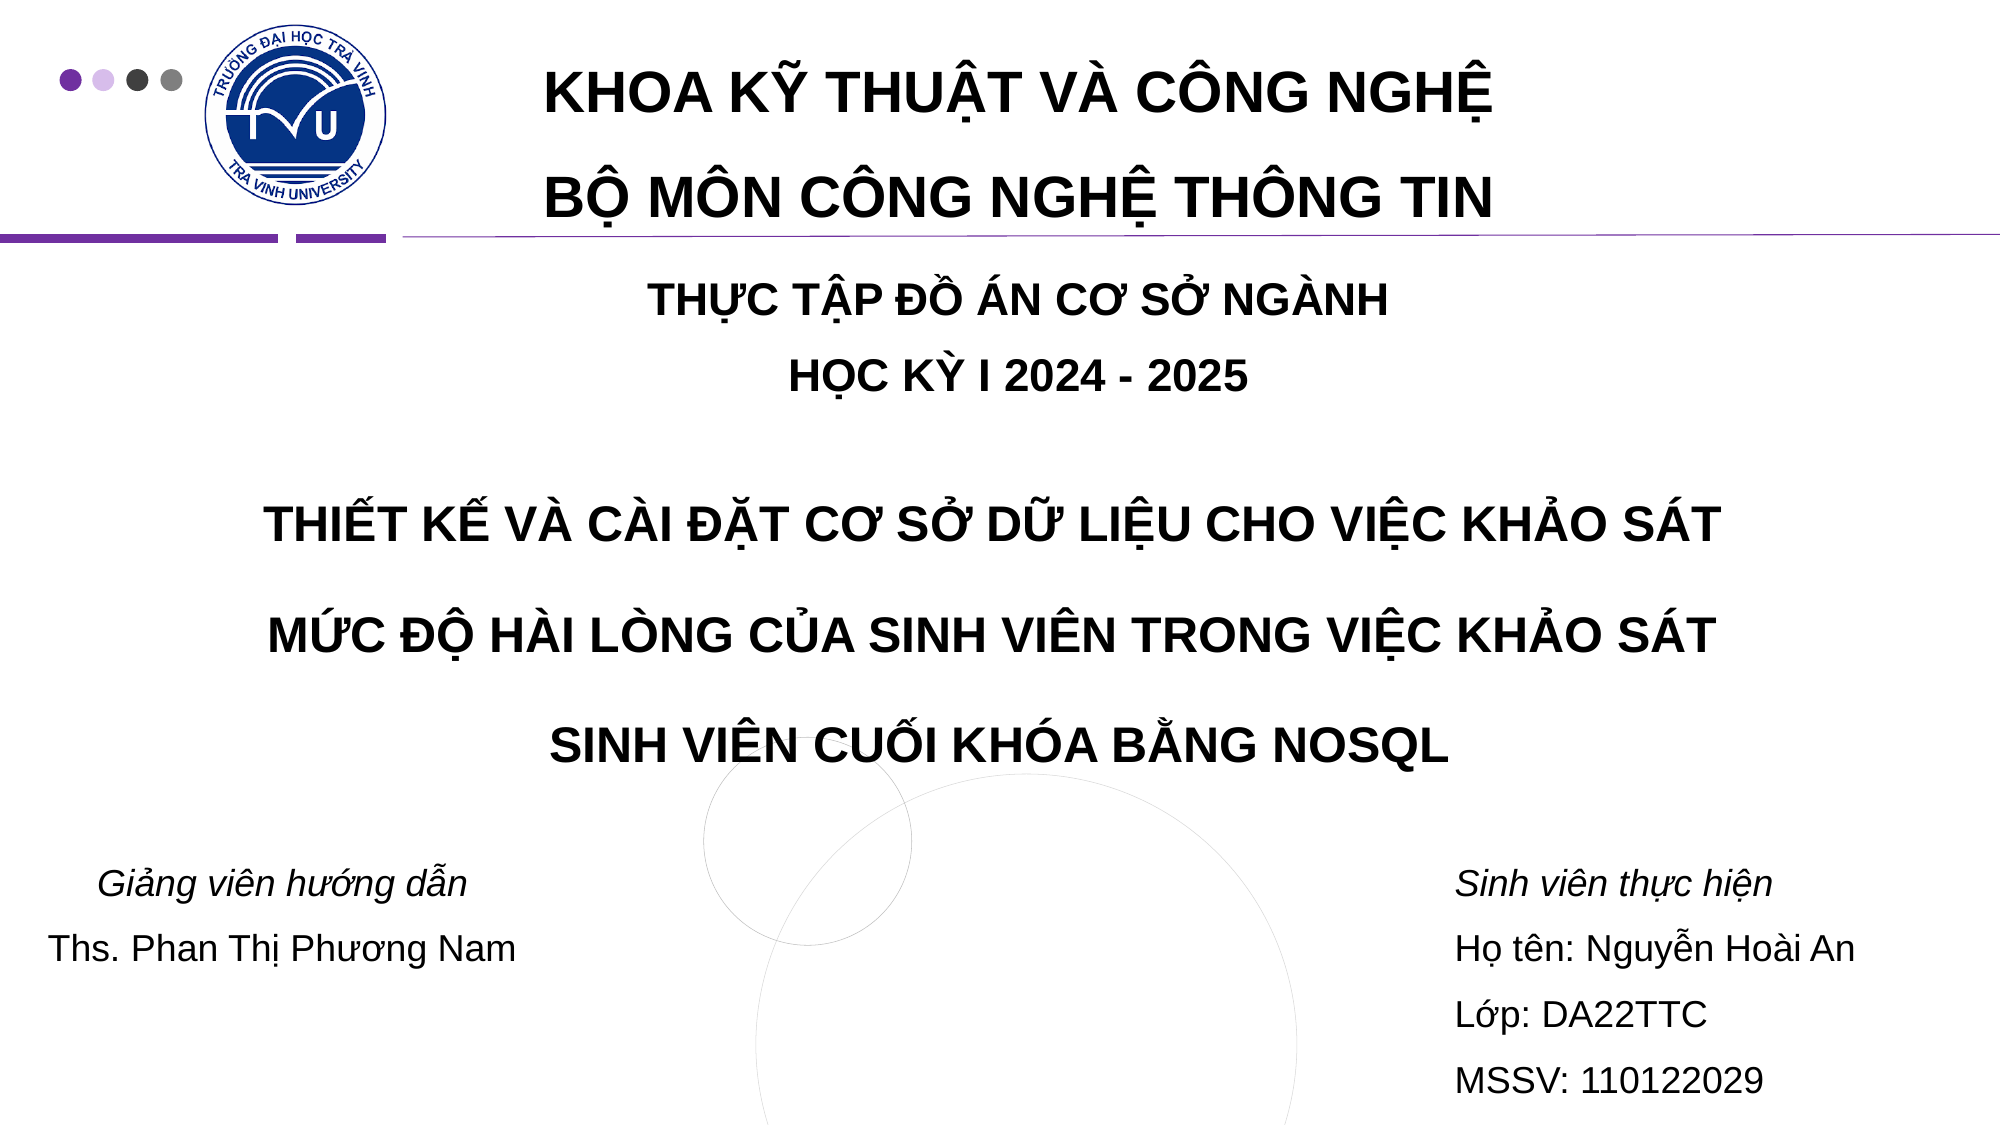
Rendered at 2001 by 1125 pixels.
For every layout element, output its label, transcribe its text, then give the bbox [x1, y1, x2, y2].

text_box THIẾT KẾ VÀ CÀI ĐẶT CƠ SỞ DỮ LIỆU CHO VIỆC KHẢO SÁT MỨC ĐỘ HÀI LÒNG CỦA SINH VIÊN TRONG VIỆC KHẢO SÁT SINH VIÊN CUỐI KHÓA BẰNG NOSQL [0, 453, 2000, 821]
text_box THỰC TẬP ĐỒ ÁN CƠ SỞ NGÀNH HỌC KỲ I 2024 - 2025 [134, 262, 1904, 424]
text_box KHOA KỸ THUẬT VÀ CÔNG NGHỆ BỘ MÔN CÔNG NGHỆ THÔNG TIN [134, 0, 1904, 230]
text_box Sinh viên thực hiện Họ tên: Nguyễn Hoài An Lớp: DA22TTC MSSV: 110122029 [1439, 851, 1977, 1097]
picture [193, 13, 397, 216]
text_box Giảng viên hướng dẫn Ths. Phan Thị Phương Nam [15, 851, 550, 1012]
